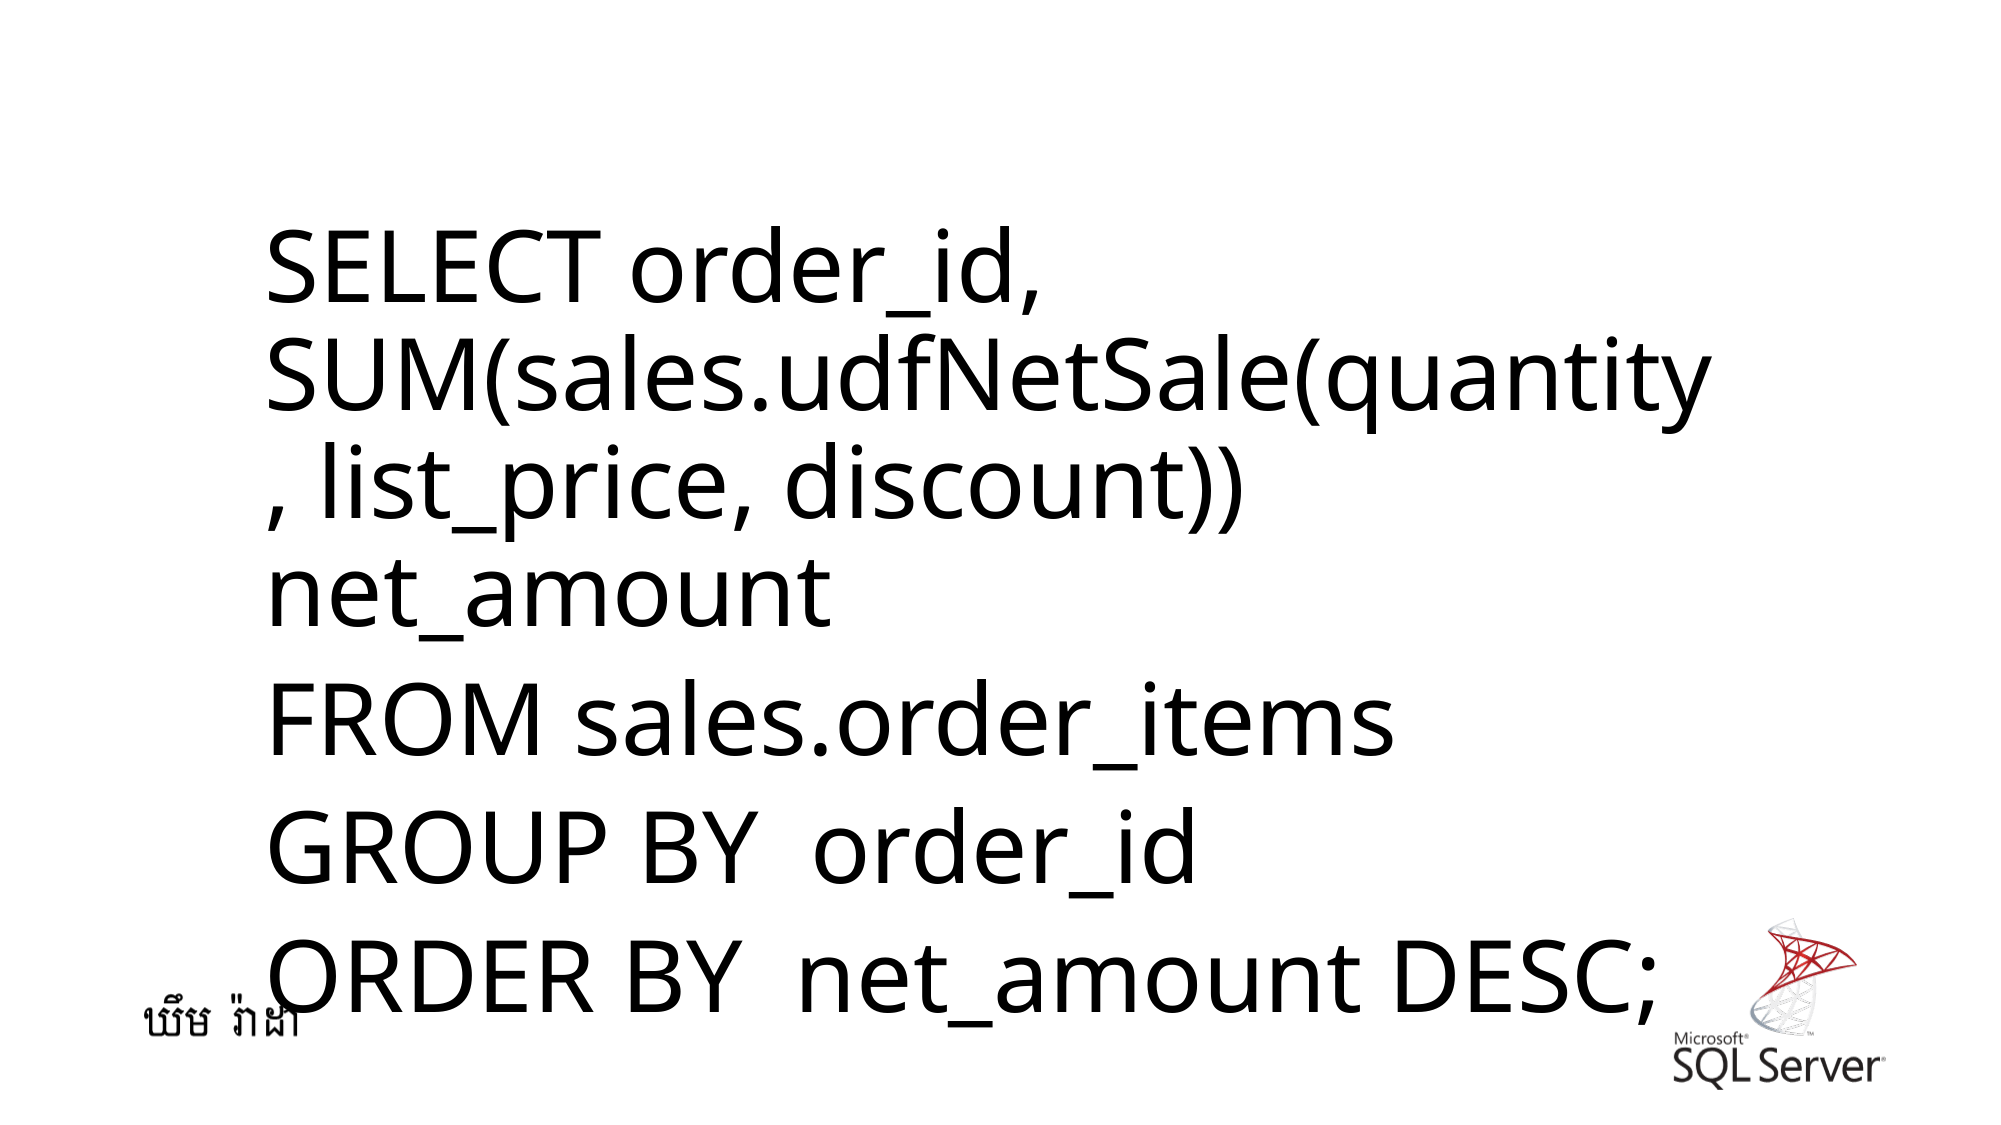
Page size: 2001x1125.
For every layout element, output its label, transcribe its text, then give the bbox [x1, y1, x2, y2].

subtitle SELECT order_id, SUM(sales.udfNetSale(quantity, list_price, discount)) net_amount FROM sales.order_items GROUP BY order_id ORDER BY net_amount DESC; [249, 208, 1750, 880]
picture [93, 918, 1886, 1125]
